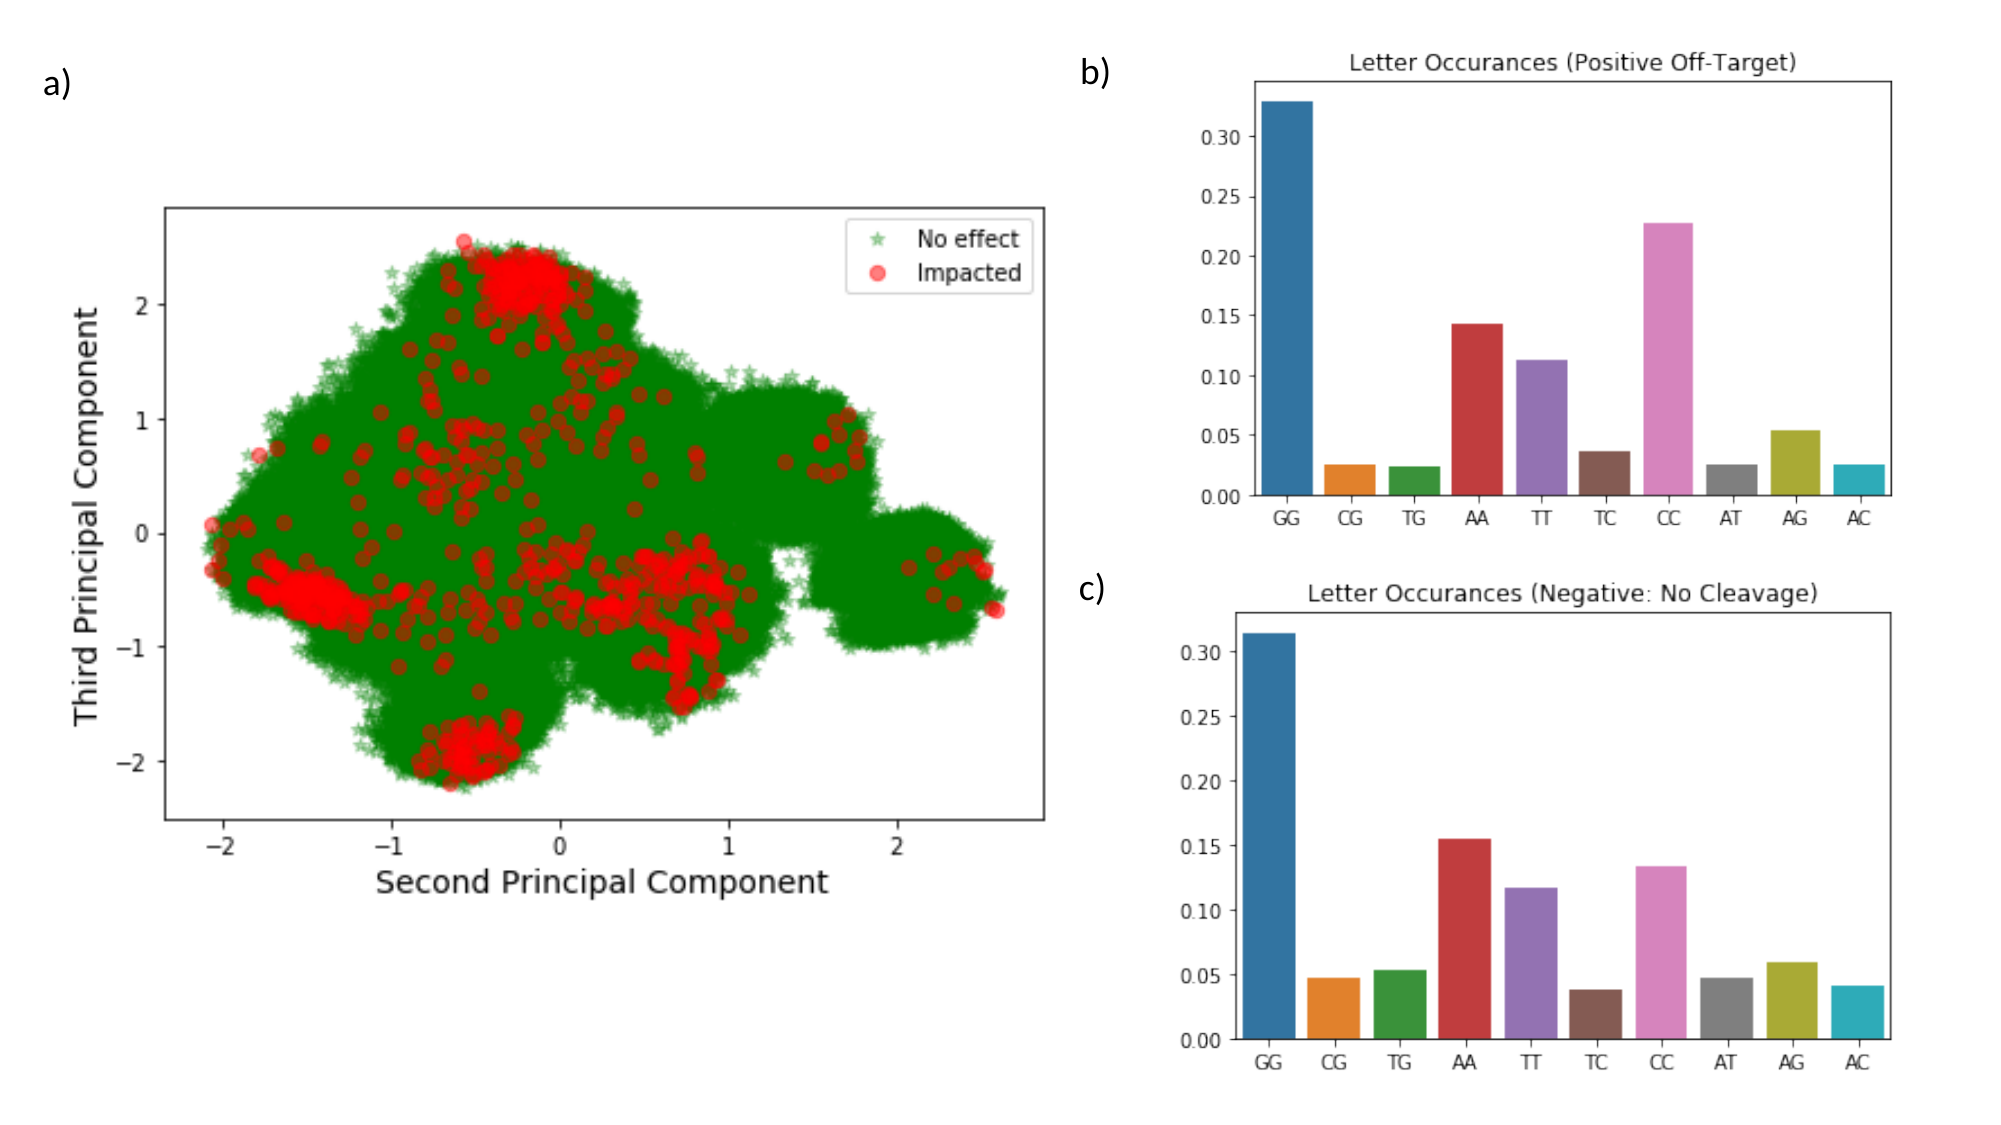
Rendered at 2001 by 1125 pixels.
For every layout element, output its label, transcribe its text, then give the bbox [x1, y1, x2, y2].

text_box b) [1065, 39, 1167, 100]
picture [58, 185, 1066, 914]
picture [1186, 39, 1910, 541]
picture [1165, 569, 1910, 1086]
text_box a) [28, 50, 130, 111]
text_box c) [1066, 555, 1166, 616]
